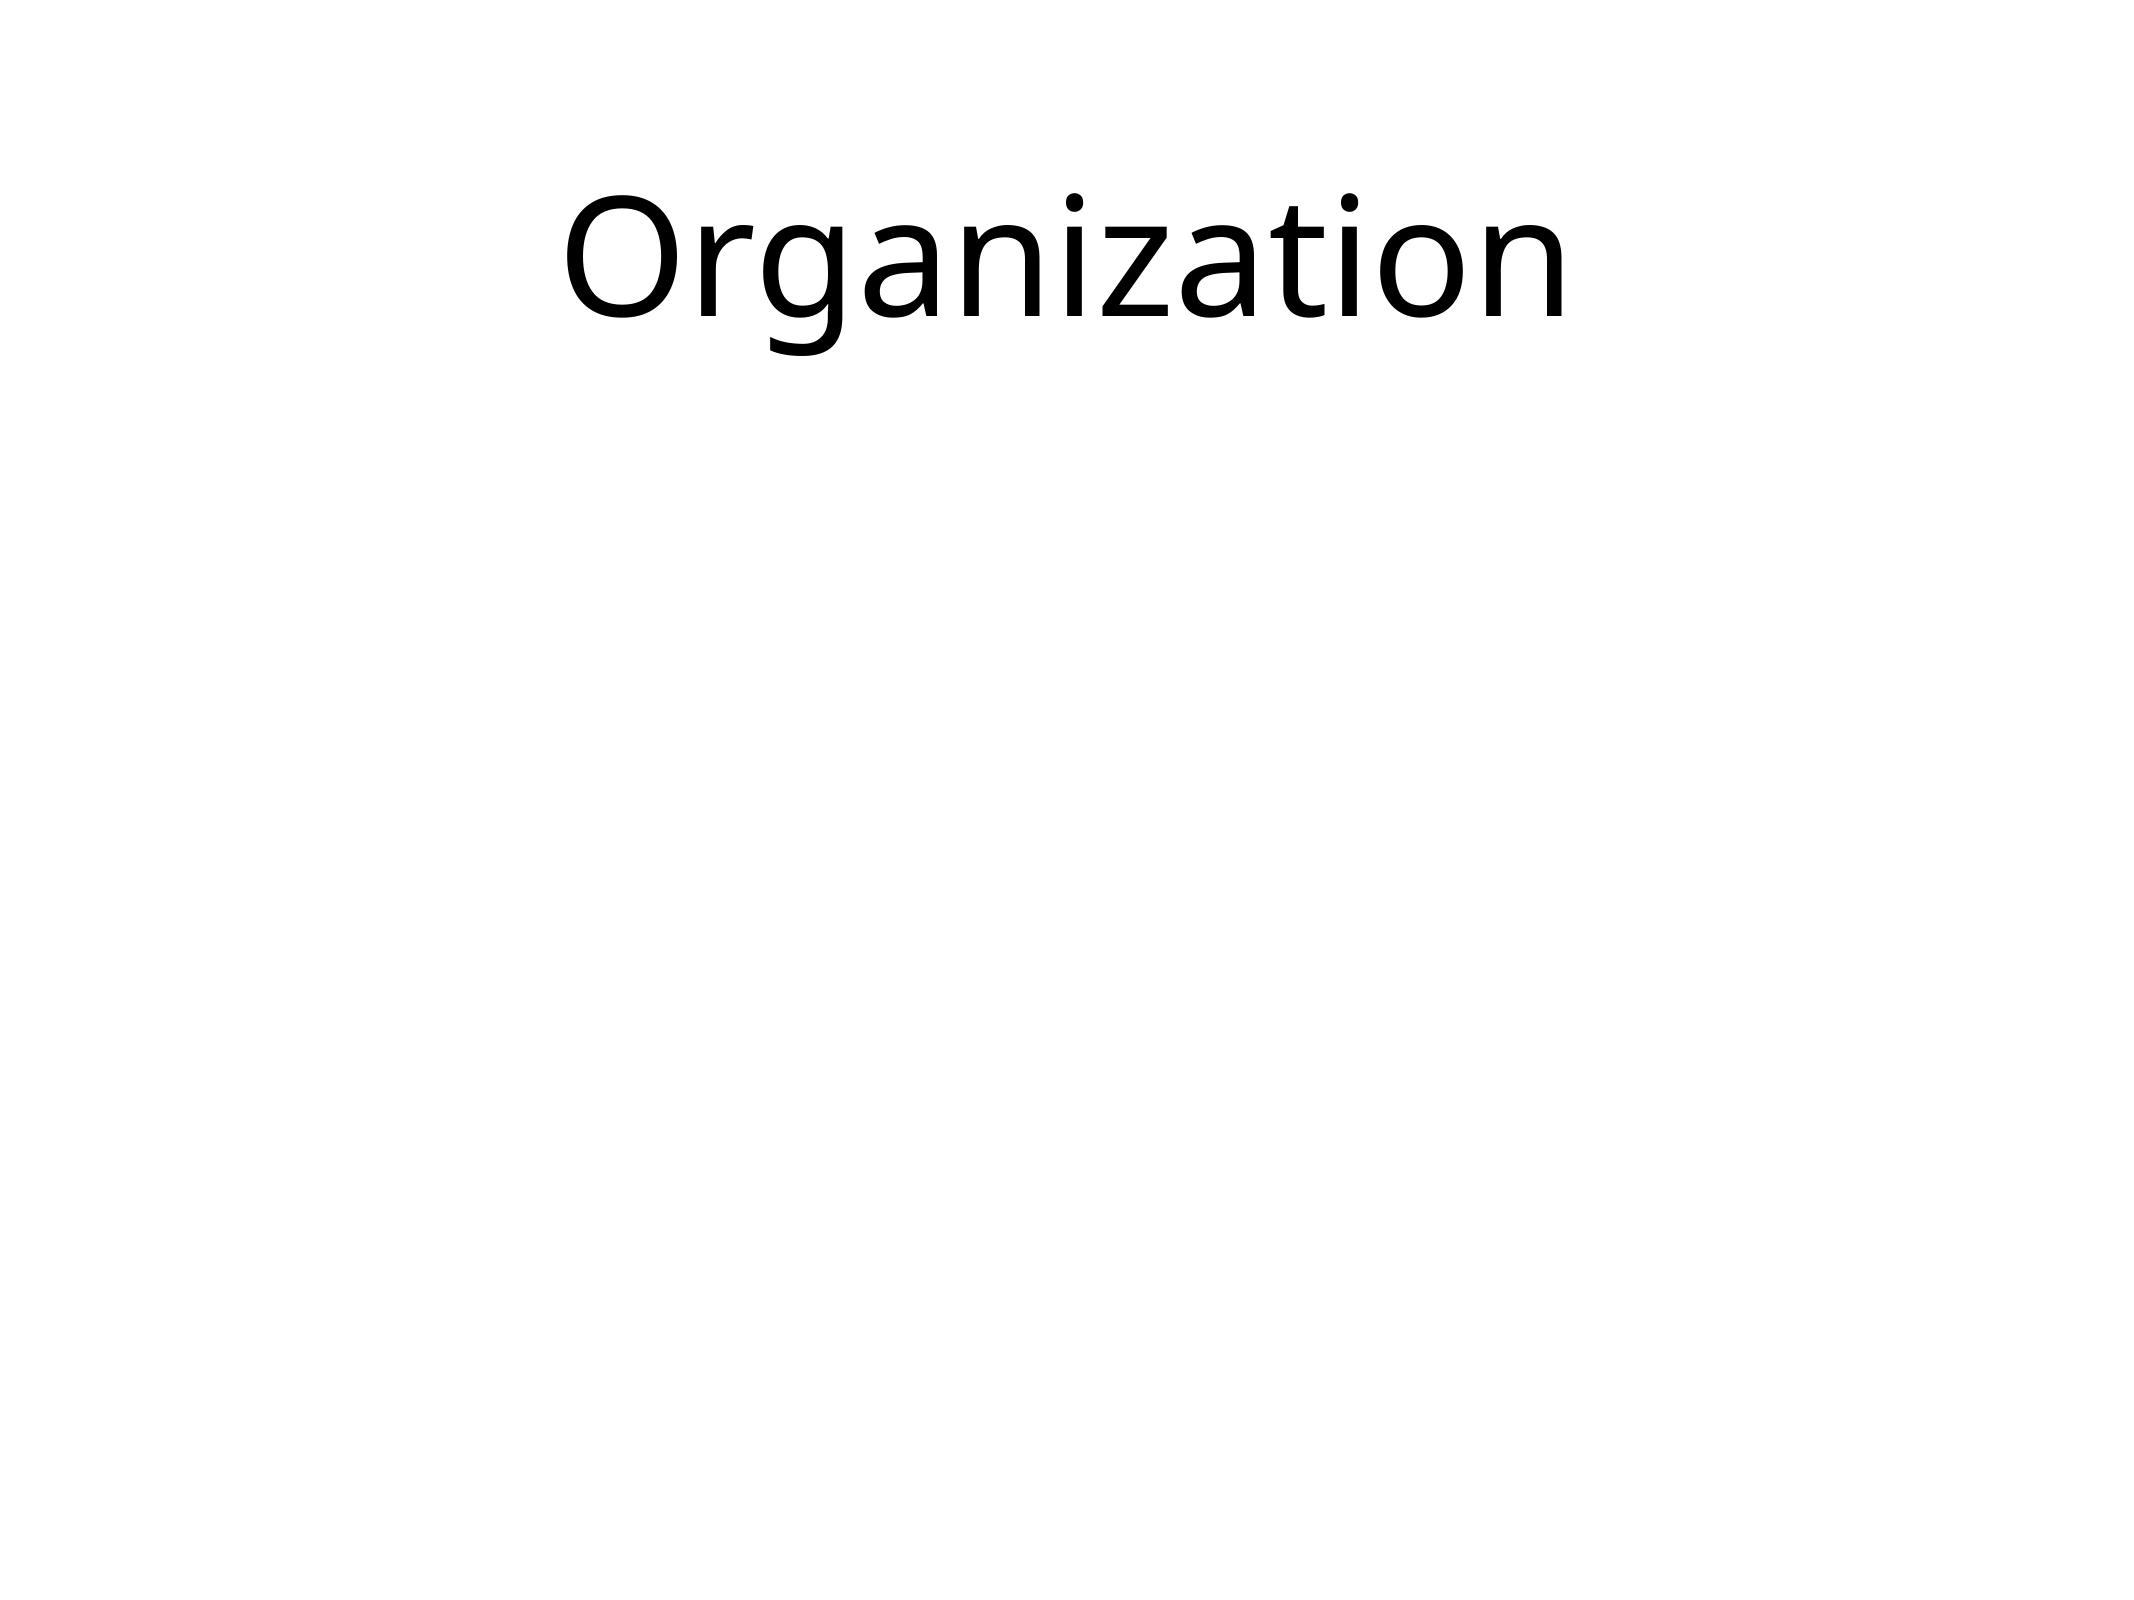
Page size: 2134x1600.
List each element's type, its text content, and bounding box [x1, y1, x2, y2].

title Organization [155, 72, 1978, 428]
